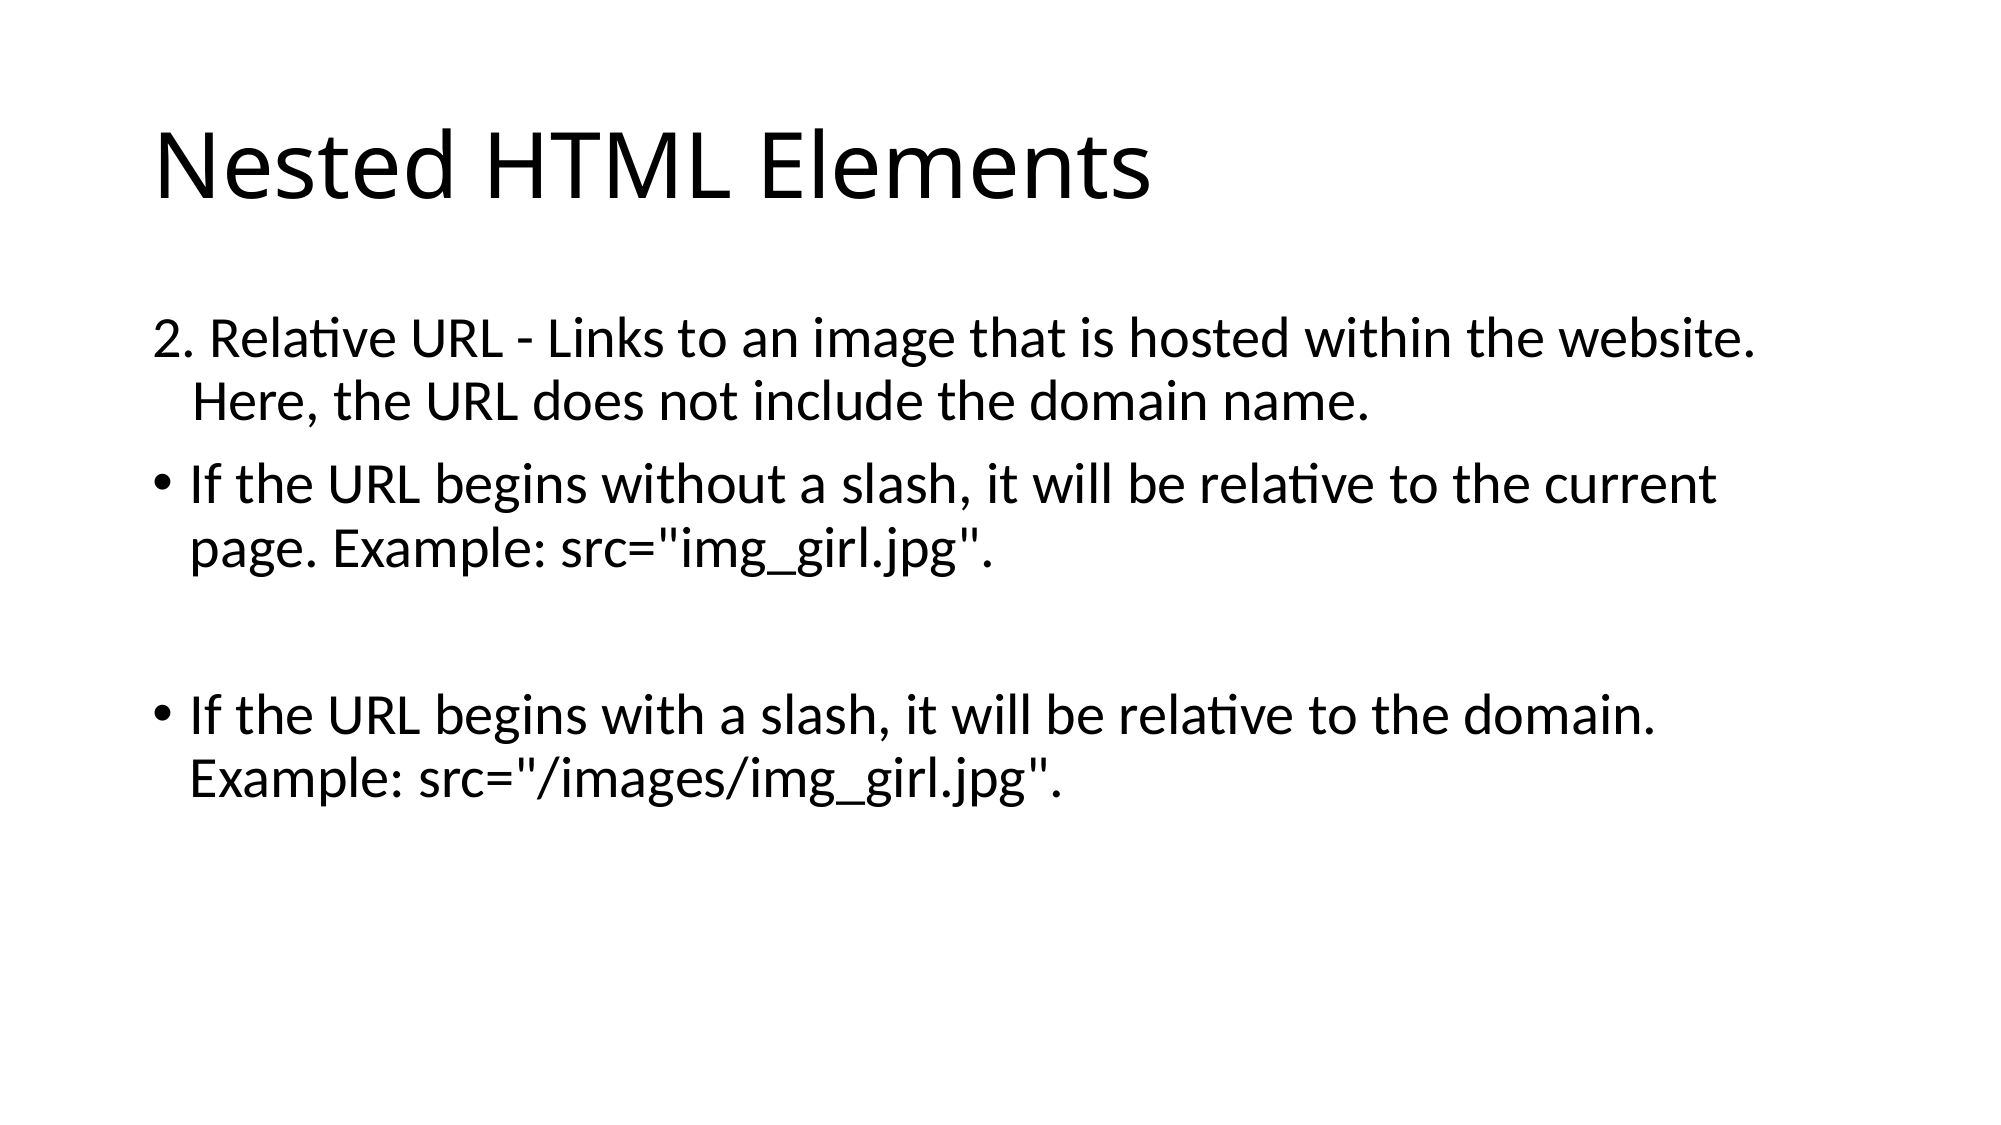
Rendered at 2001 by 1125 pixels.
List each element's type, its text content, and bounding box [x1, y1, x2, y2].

title Nested HTML Elements [137, 59, 1863, 278]
list 2. Relative URL - Links to an image that is hosted within the website. Here, the URL does not include the domain name. If the URL begins without a slash, it will be relative to the current page. Example: src="img_girl.jpg". If the URL begins with a slash, it will be relative to the domain. Example: src="/images/img_girl.jpg". [137, 299, 1863, 1014]
